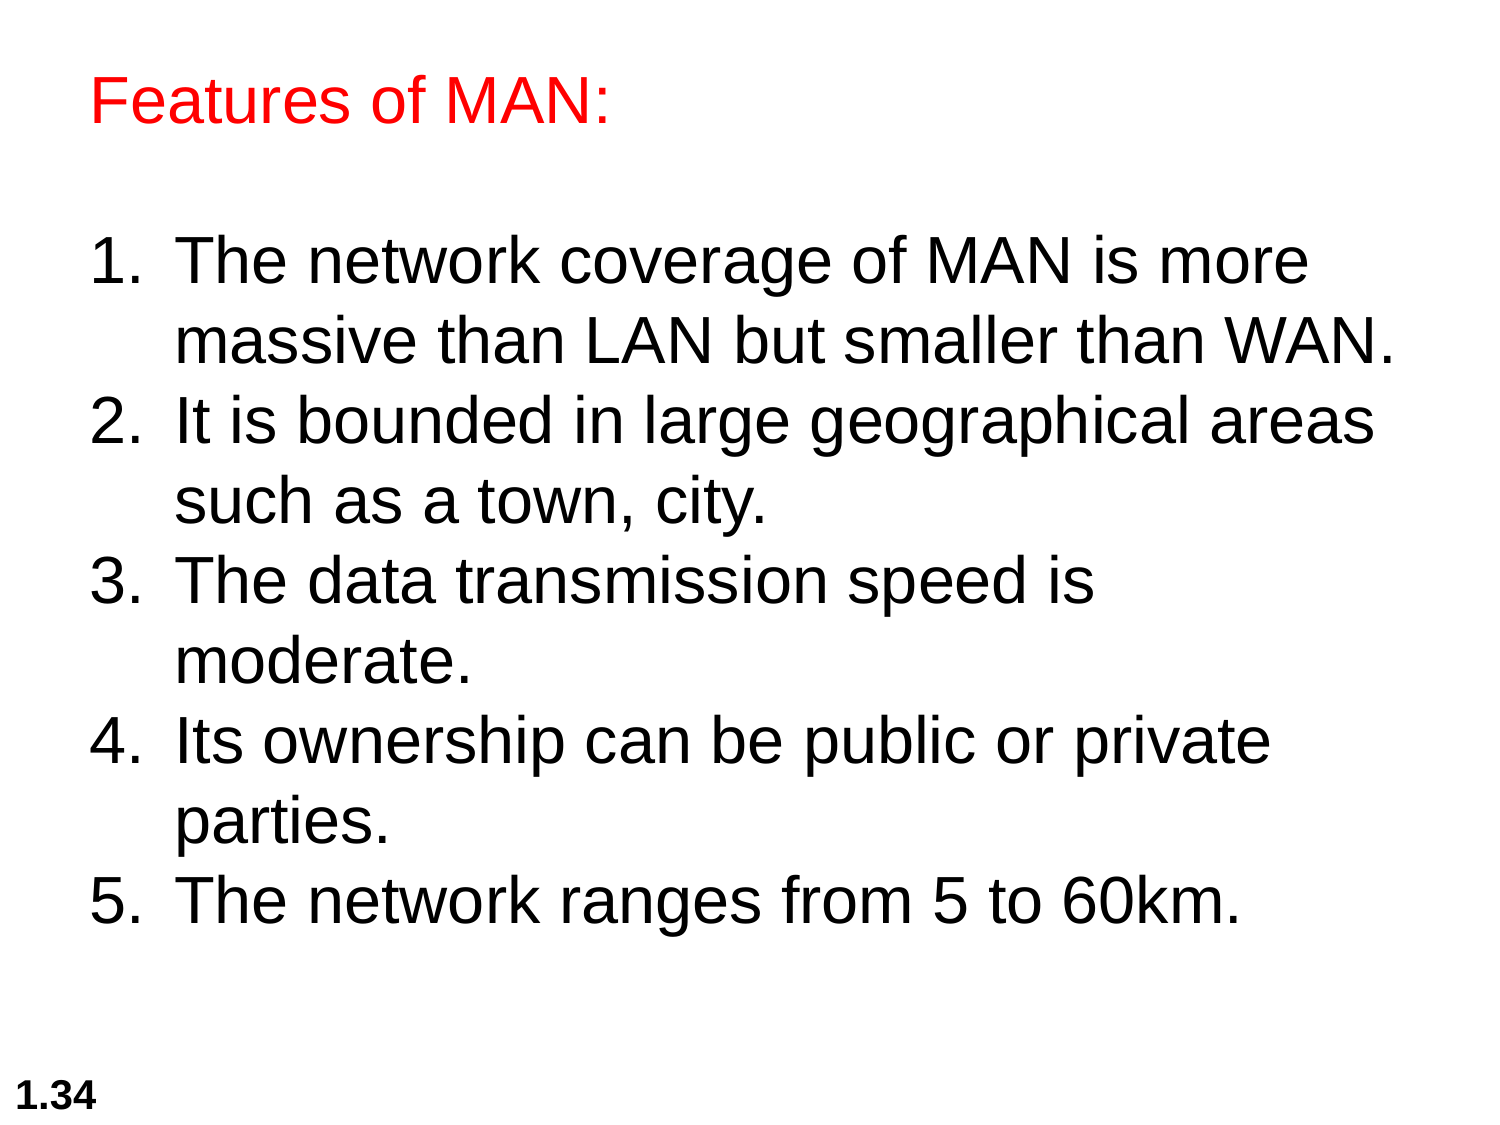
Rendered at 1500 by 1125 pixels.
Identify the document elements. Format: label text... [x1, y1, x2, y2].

slide_number 1.34 [0, 1049, 313, 1125]
text_box Features of MAN: The network coverage of MAN is more massive than LAN but smaller than WAN. It is bounded in large geographical areas such as a town, city. The data transmission speed is moderate. Its ownership can be public or private parties. The network ranges from 5 to 60km. [74, 49, 1413, 945]
